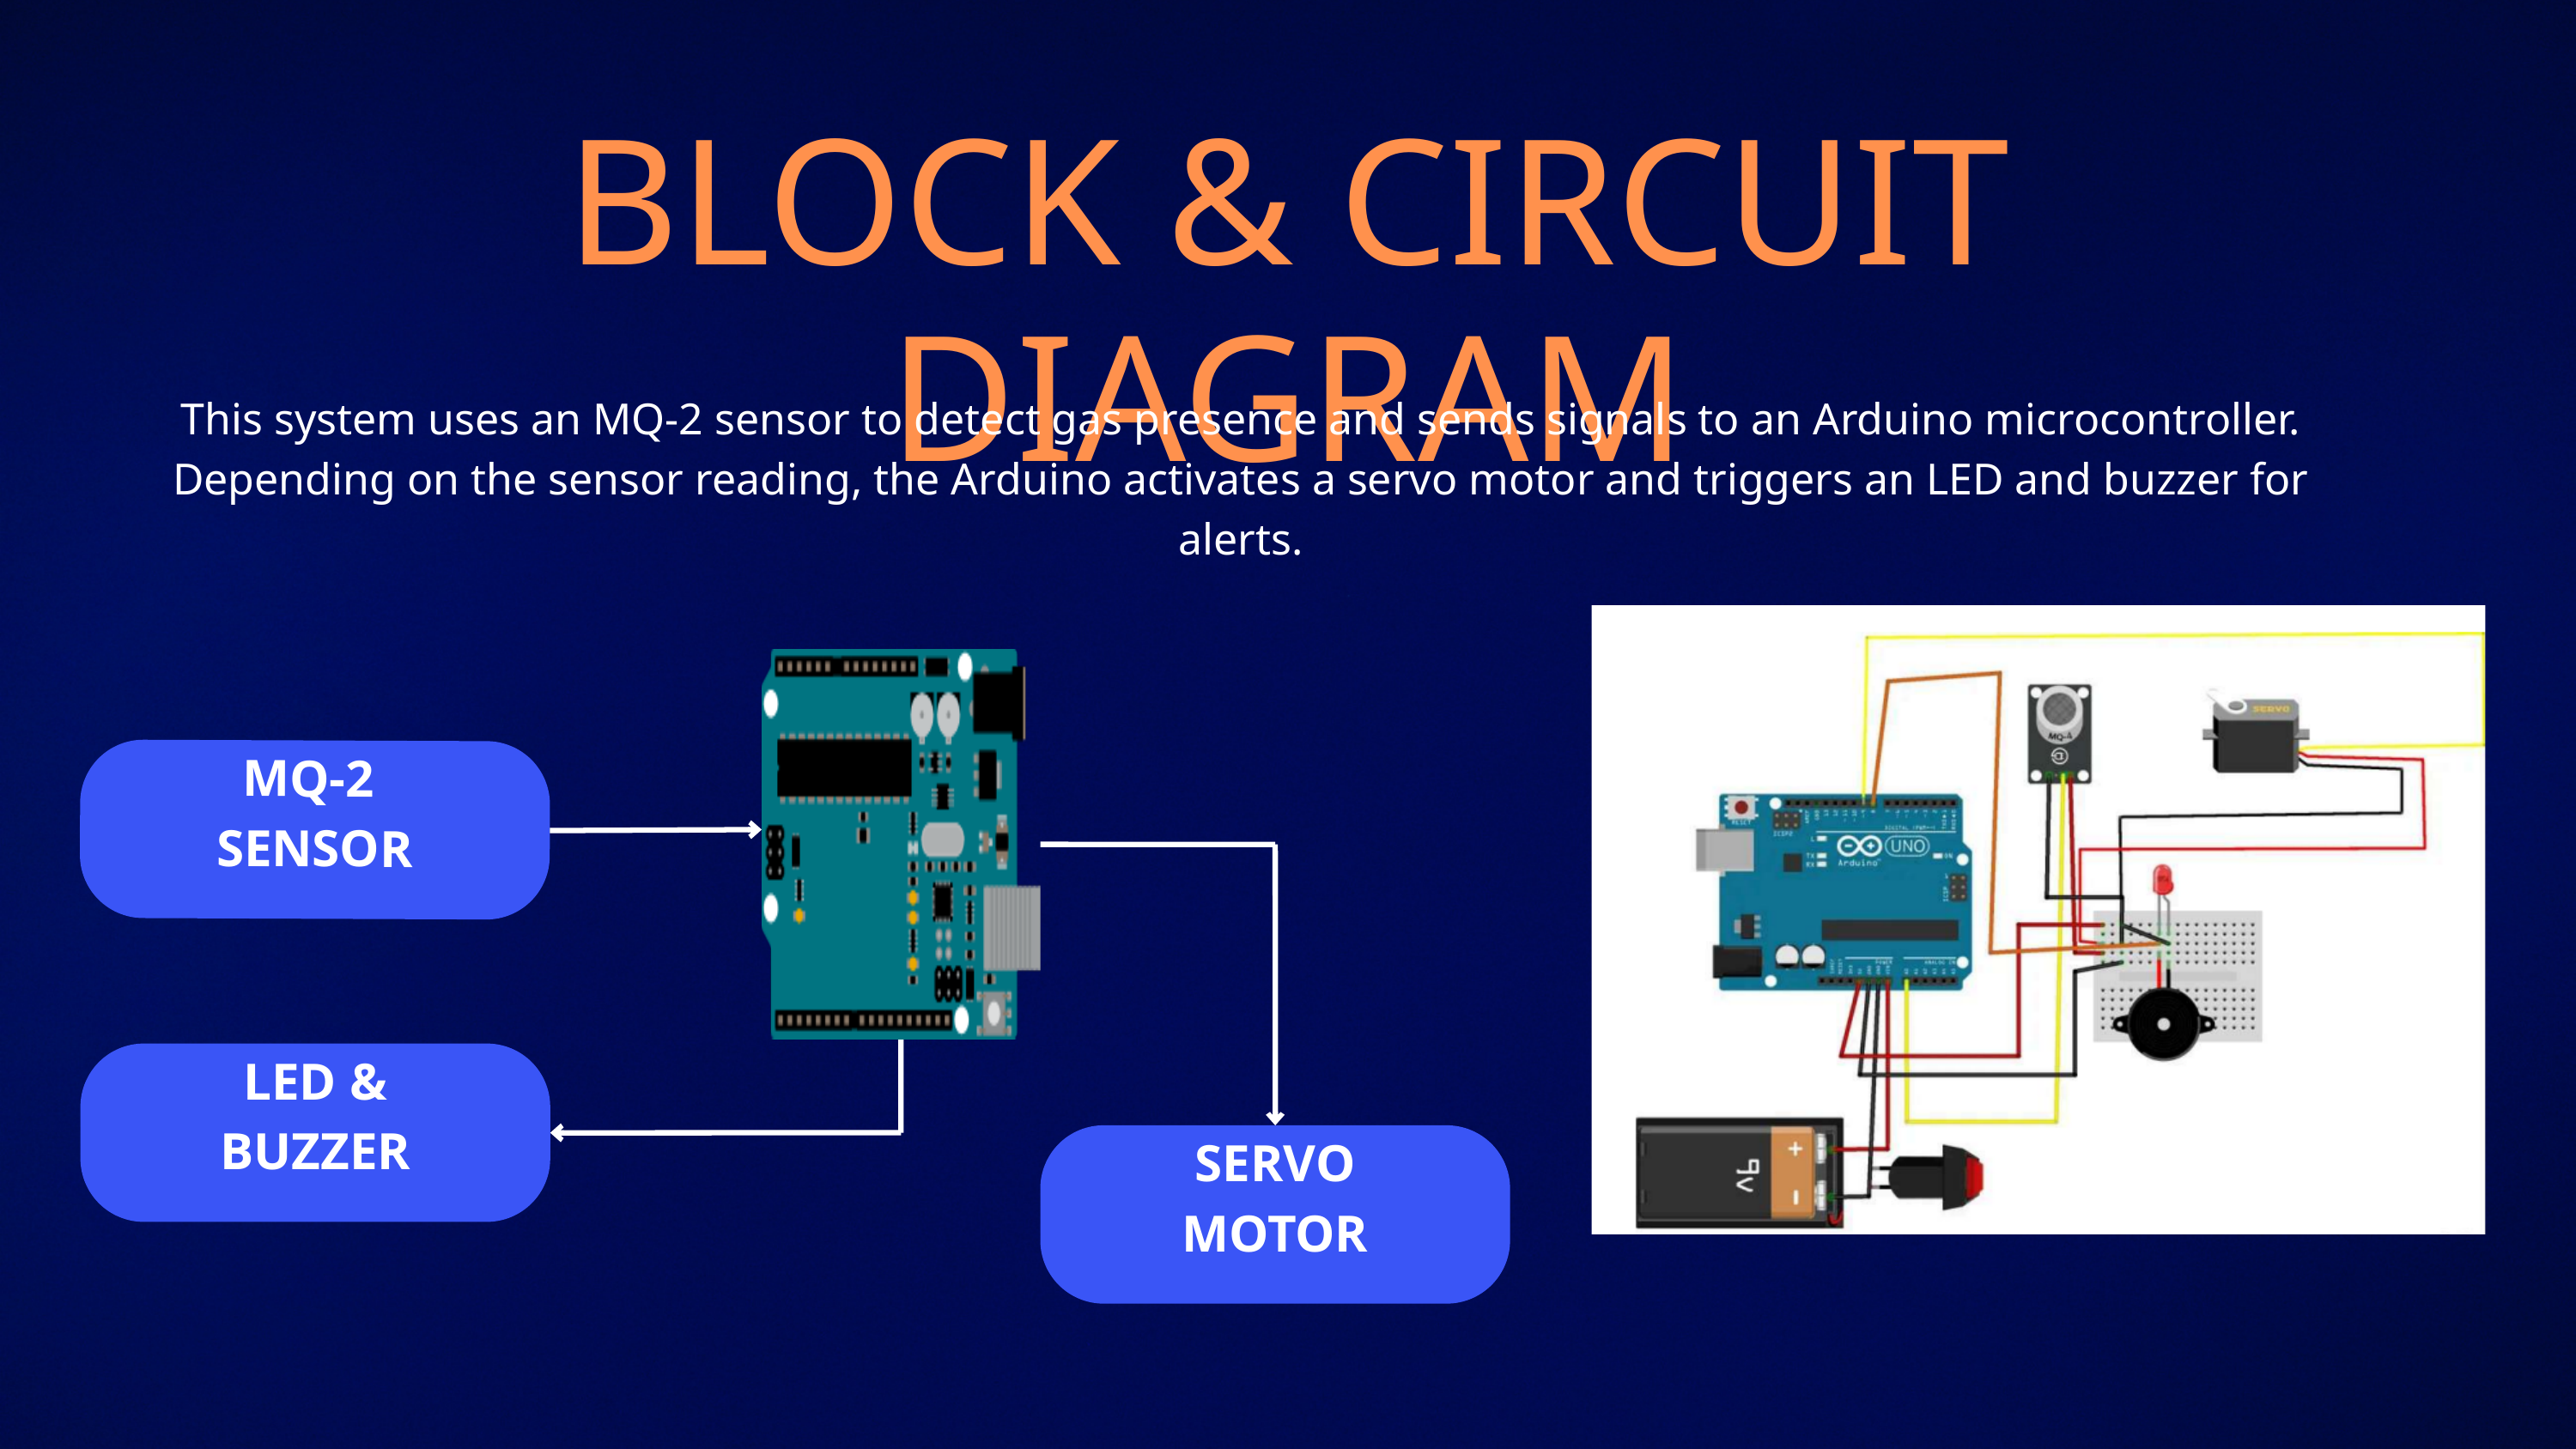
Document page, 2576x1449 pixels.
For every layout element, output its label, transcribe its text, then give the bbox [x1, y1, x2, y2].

text_box BLOCK & CIRCUIT DIAGRAM [426, 102, 2150, 383]
text_box [1591, 605, 2486, 1234]
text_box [79, 740, 550, 919]
text_box [762, 649, 1041, 1040]
text_box This system uses an MQ-2 sensor to detect gas presence and sends signals to an Arduino microcontroller. Depending on the sensor reading, the Arduino activates a servo motor and triggers an LED and buzzer for alerts. [144, 383, 2338, 564]
text_box [553, 823, 762, 836]
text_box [80, 1043, 551, 1222]
text_box [0, 0, 2576, 1449]
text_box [1040, 1125, 1510, 1304]
